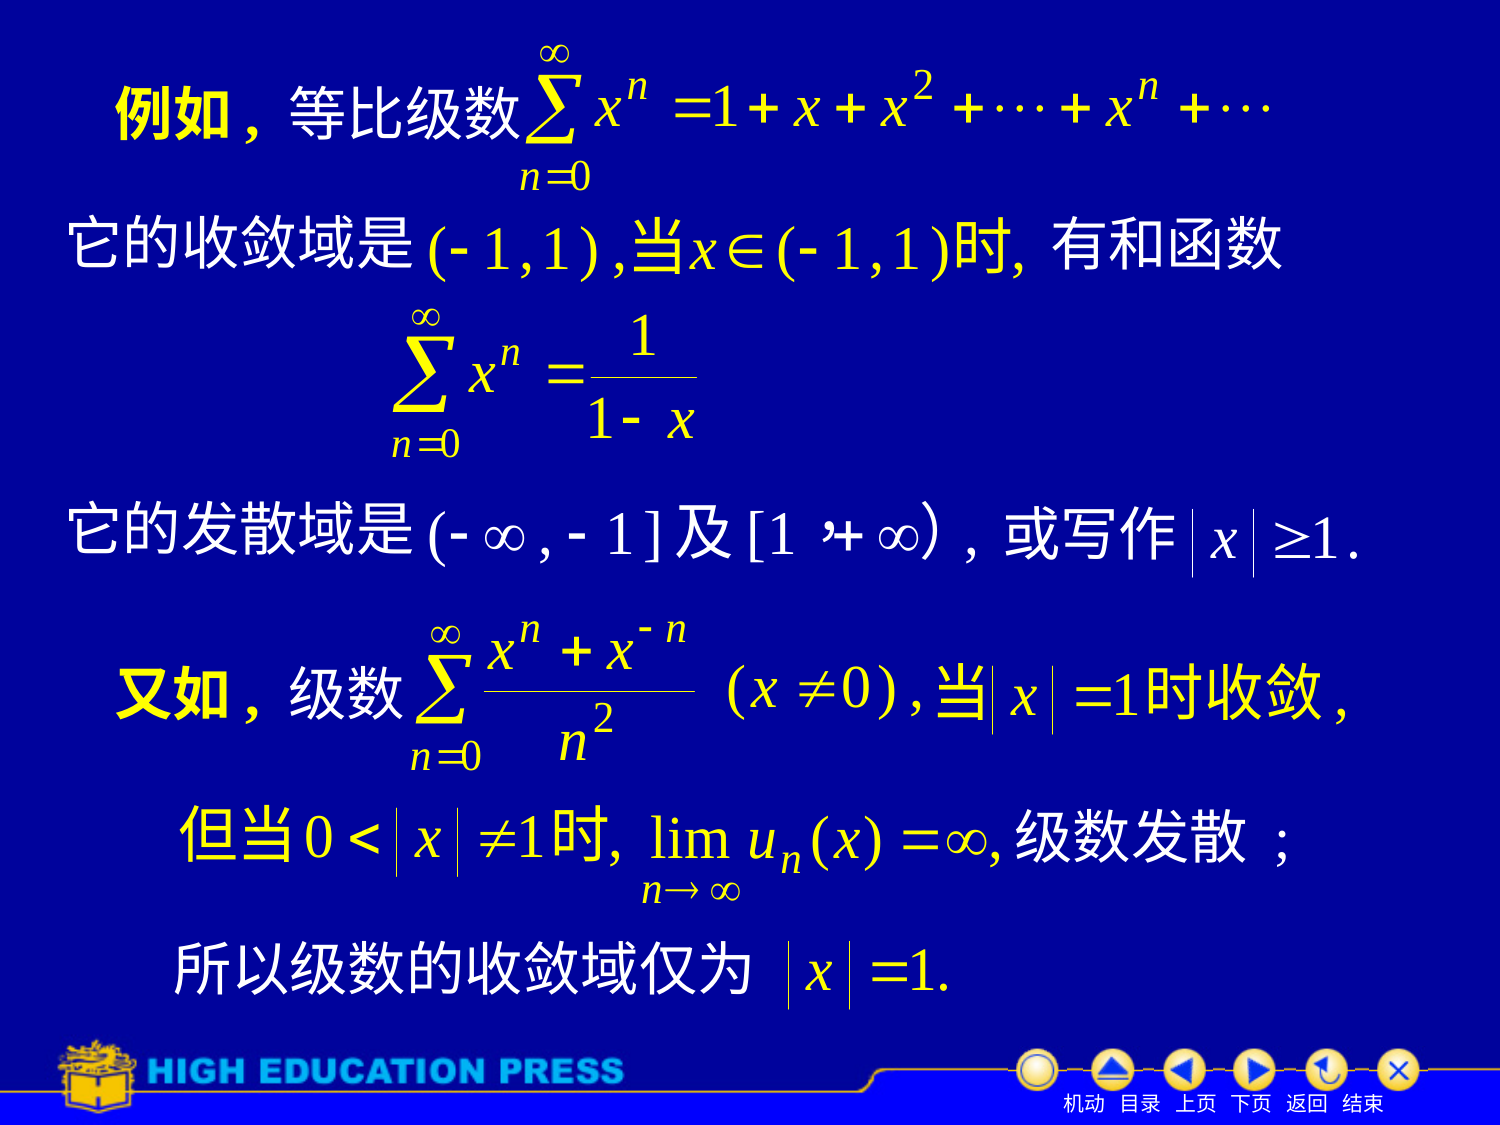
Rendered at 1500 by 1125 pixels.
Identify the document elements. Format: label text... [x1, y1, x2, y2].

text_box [406, 604, 925, 776]
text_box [424, 220, 630, 288]
text_box 有和函数 [1035, 200, 1312, 285]
text_box 机动 目录 上页 下页 返回 结束 [1049, 1082, 1404, 1123]
title 例如, 等比级数 [99, 68, 515, 156]
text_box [174, 801, 642, 880]
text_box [424, 500, 981, 573]
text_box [637, 805, 1005, 908]
text_box 它的发散域是 [49, 484, 500, 570]
text_box 它的收敛域是 [50, 199, 463, 284]
picture [0, 0, 1500, 1125]
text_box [1187, 503, 1361, 581]
text_box 或写作 [987, 489, 1225, 575]
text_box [387, 291, 700, 463]
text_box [783, 935, 950, 1013]
text_box 所以级数的收敛域仅为 [158, 924, 821, 1010]
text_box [515, 25, 1276, 195]
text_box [937, 660, 1351, 738]
text_box 级数发散 ; [999, 793, 1350, 878]
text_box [633, 213, 1038, 288]
text_box 又如, 级数 [99, 650, 406, 735]
